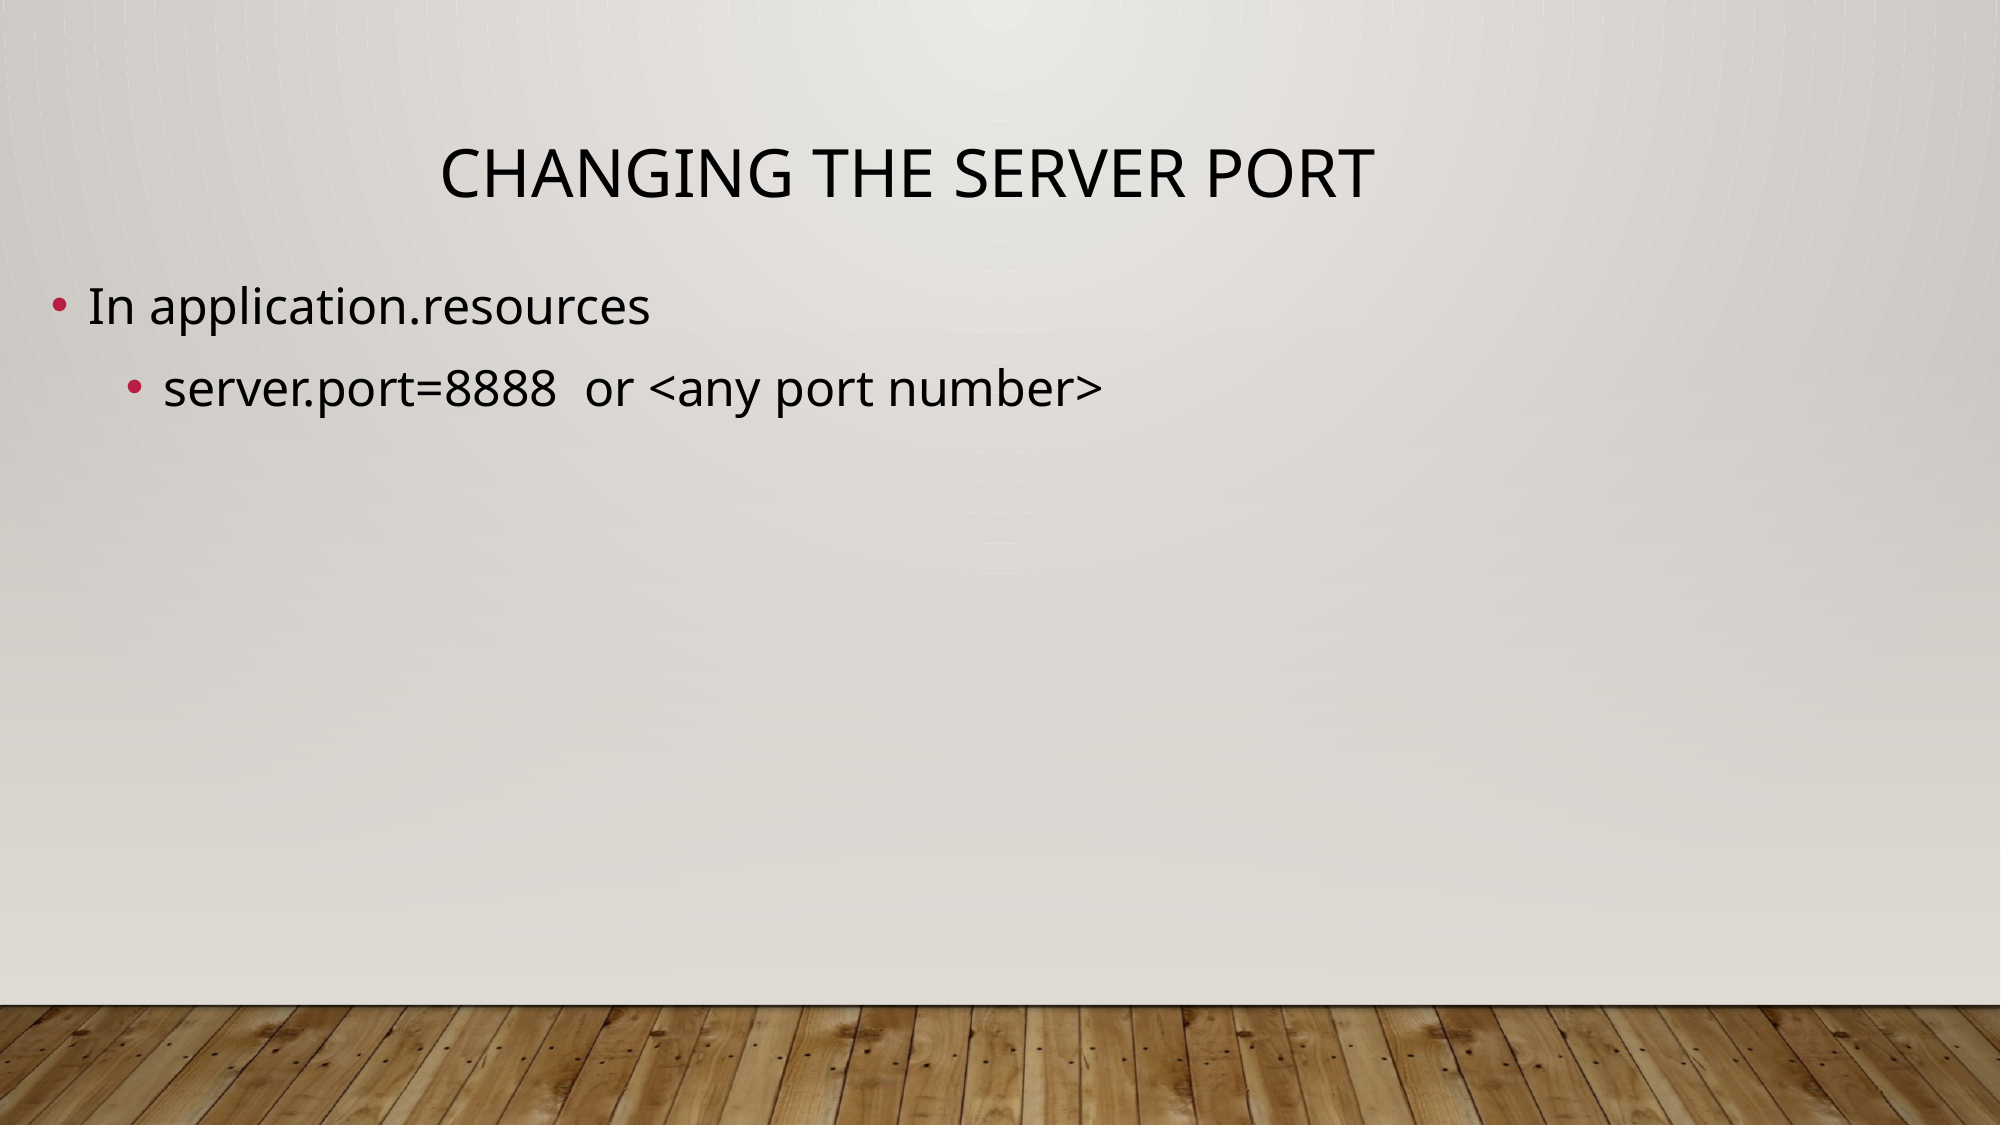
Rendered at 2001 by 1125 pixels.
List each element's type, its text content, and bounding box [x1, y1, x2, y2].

list In application.resources server.port=8888 or <any port number> [35, 254, 1612, 821]
picture [0, 1005, 2000, 1125]
title Changing the server port [424, 132, 2000, 305]
